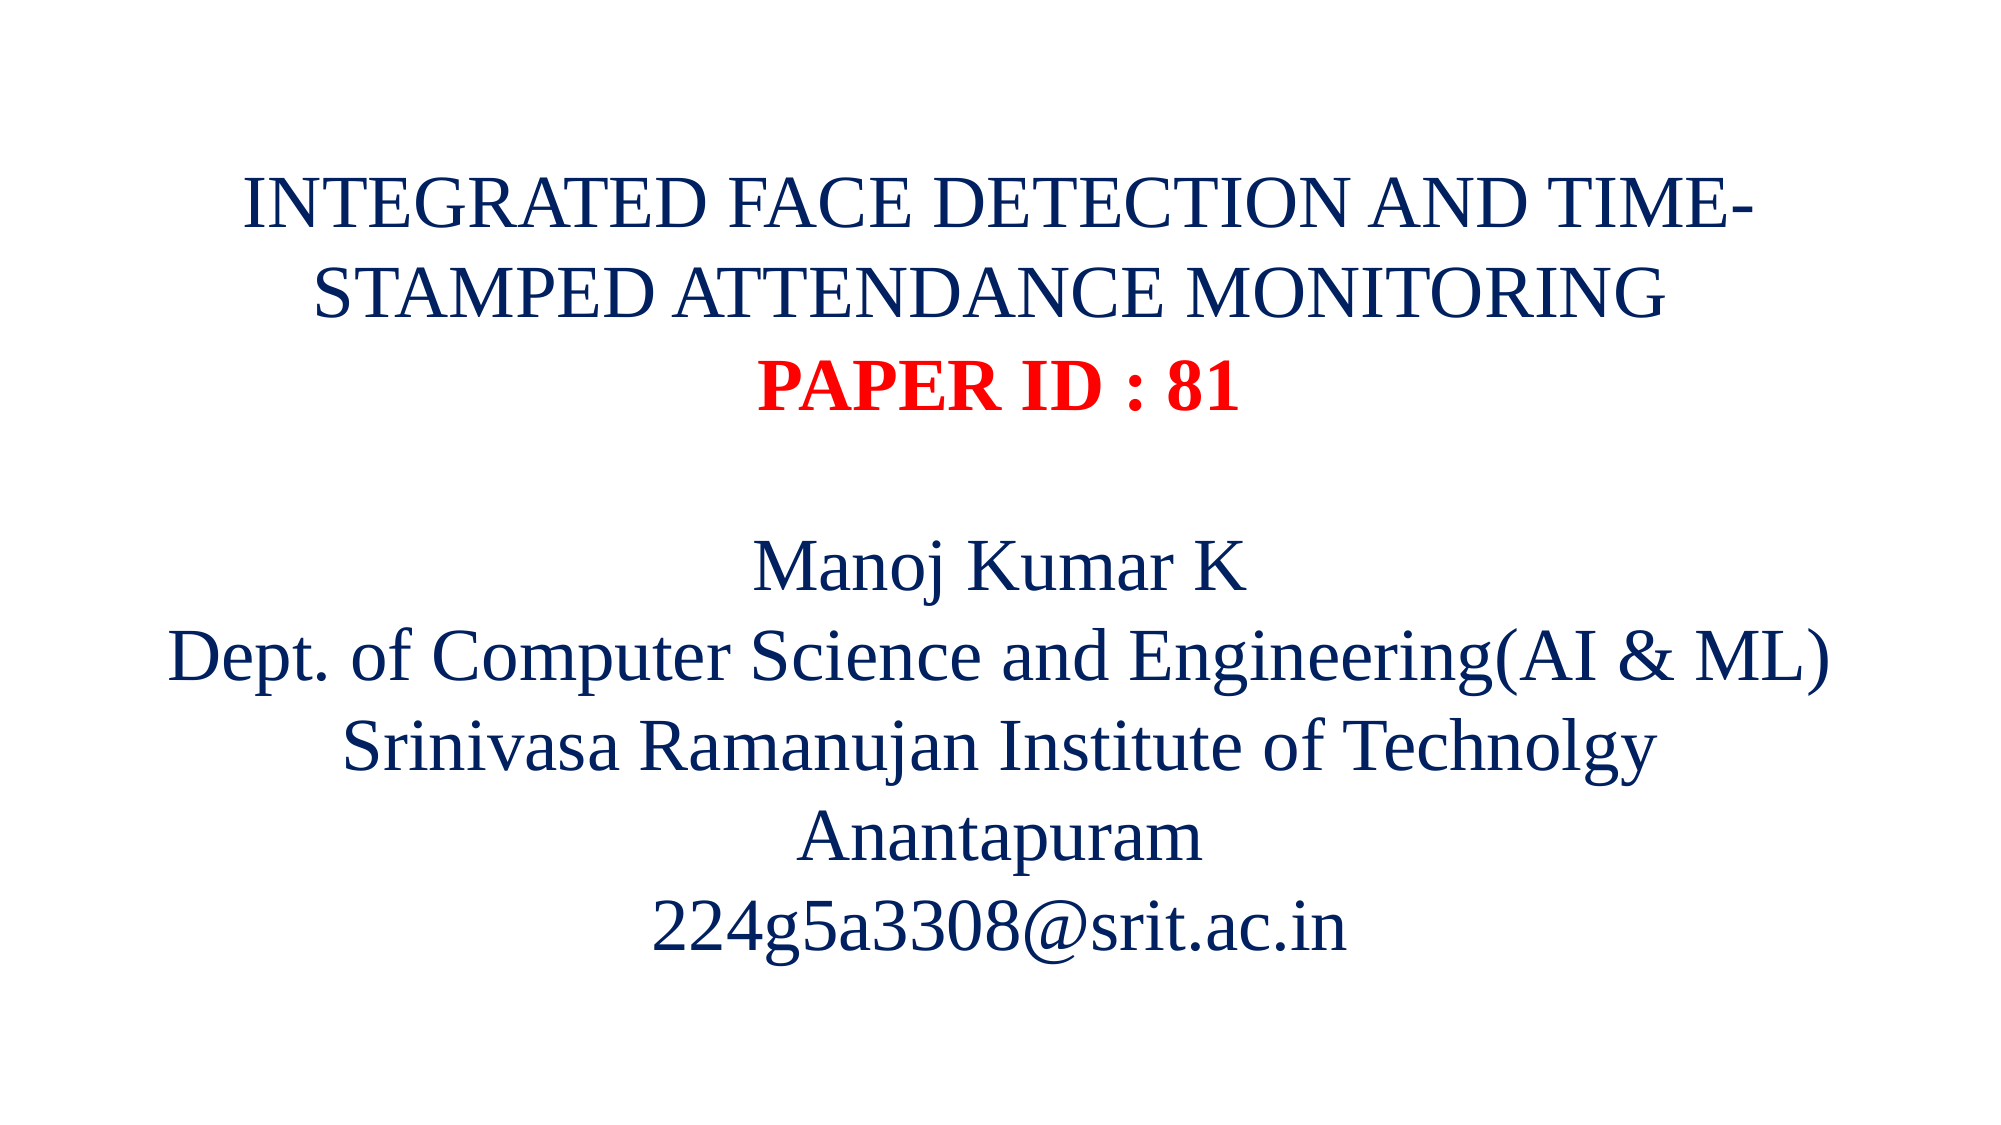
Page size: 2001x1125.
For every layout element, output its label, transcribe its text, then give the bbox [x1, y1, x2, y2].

text_box INTEGRATED FACE DETECTION AND TIME-STAMPED ATTENDANCE MONITORING [148, 144, 1852, 328]
text_box PAPER ID : 81 Manoj Kumar K Dept. of Computer Science and Engineering(AI & ML) Srinivasa Ramanujan Institute of Technolgy Anantapuram 224g5a3308@srit.ac.in [0, 328, 2000, 1125]
